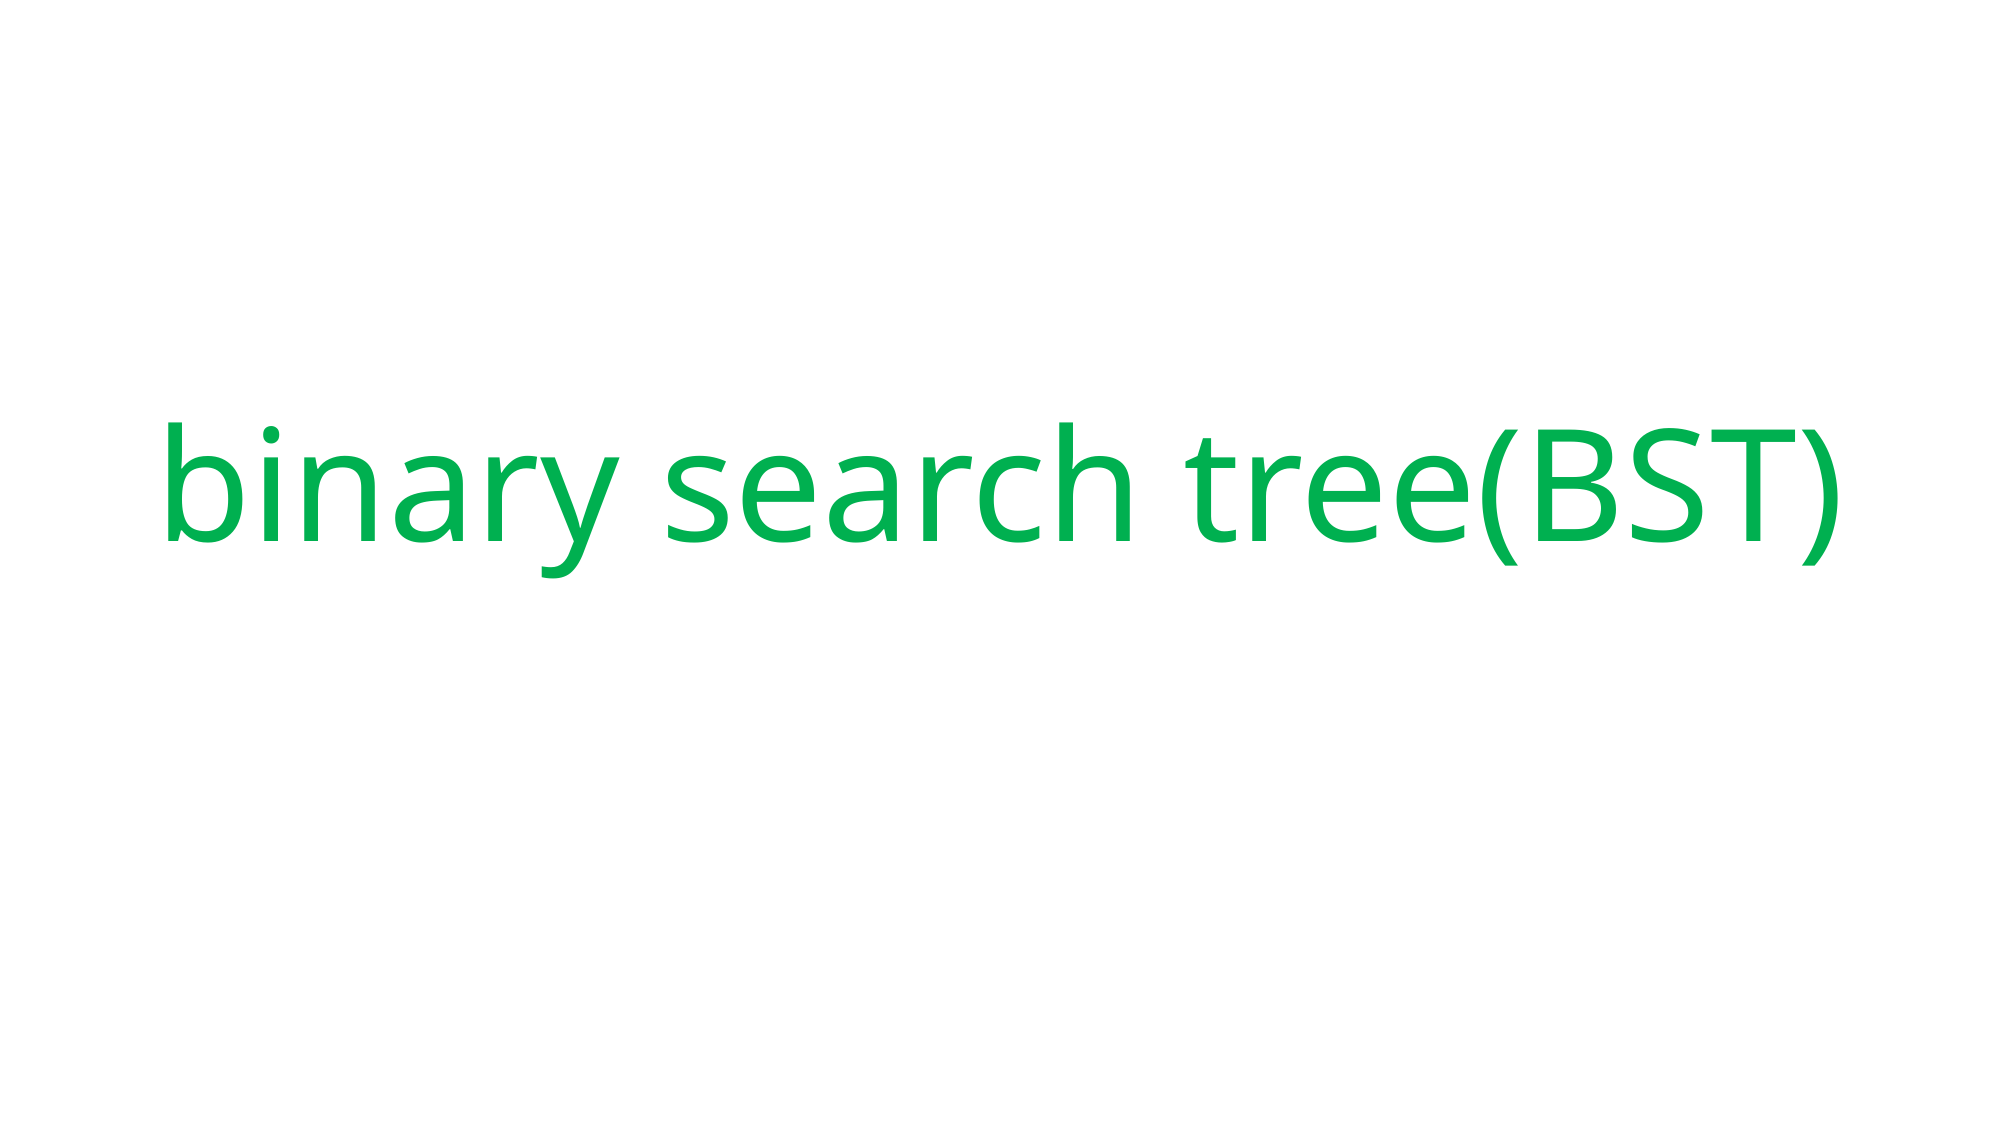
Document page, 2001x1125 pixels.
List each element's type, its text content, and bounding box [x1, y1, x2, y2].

list binary search tree(BST) [125, 398, 1875, 678]
